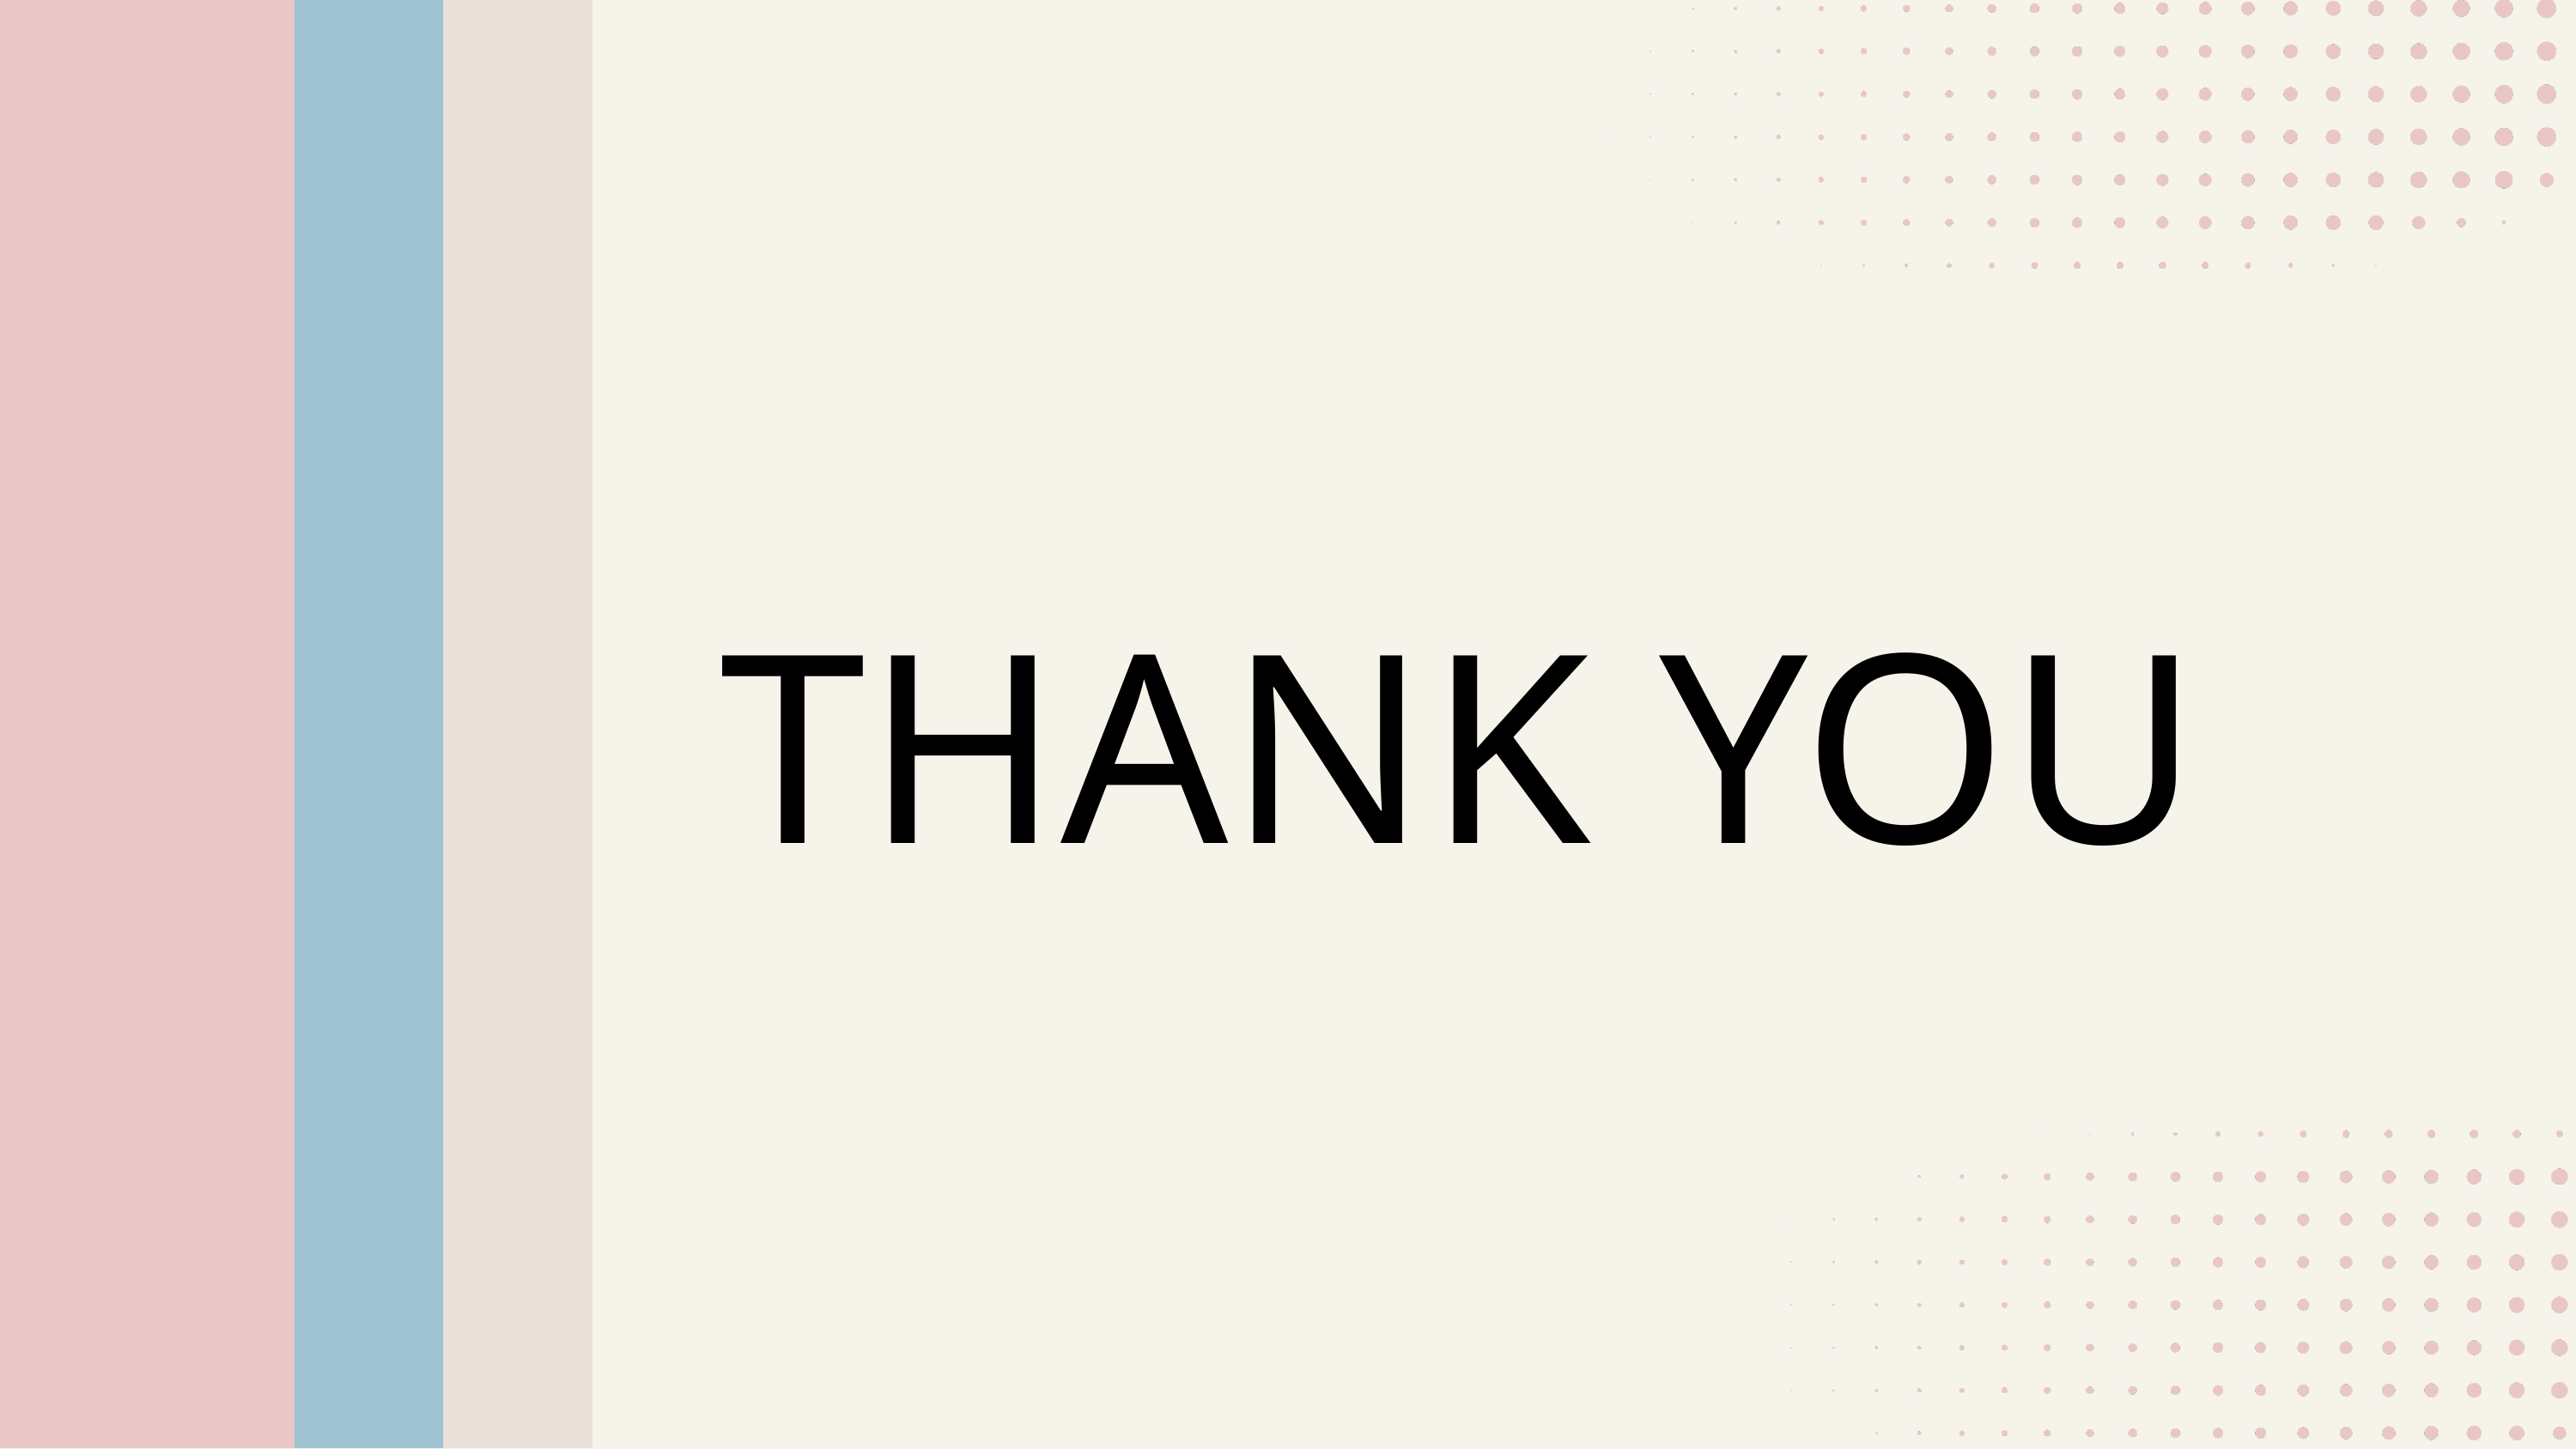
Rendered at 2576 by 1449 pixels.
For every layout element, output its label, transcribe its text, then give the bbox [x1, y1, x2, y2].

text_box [0, 0, 593, 1449]
text_box [1607, 0, 2576, 269]
text_box [1748, 1130, 2576, 1449]
text_box THANK YOU [641, 527, 2280, 896]
